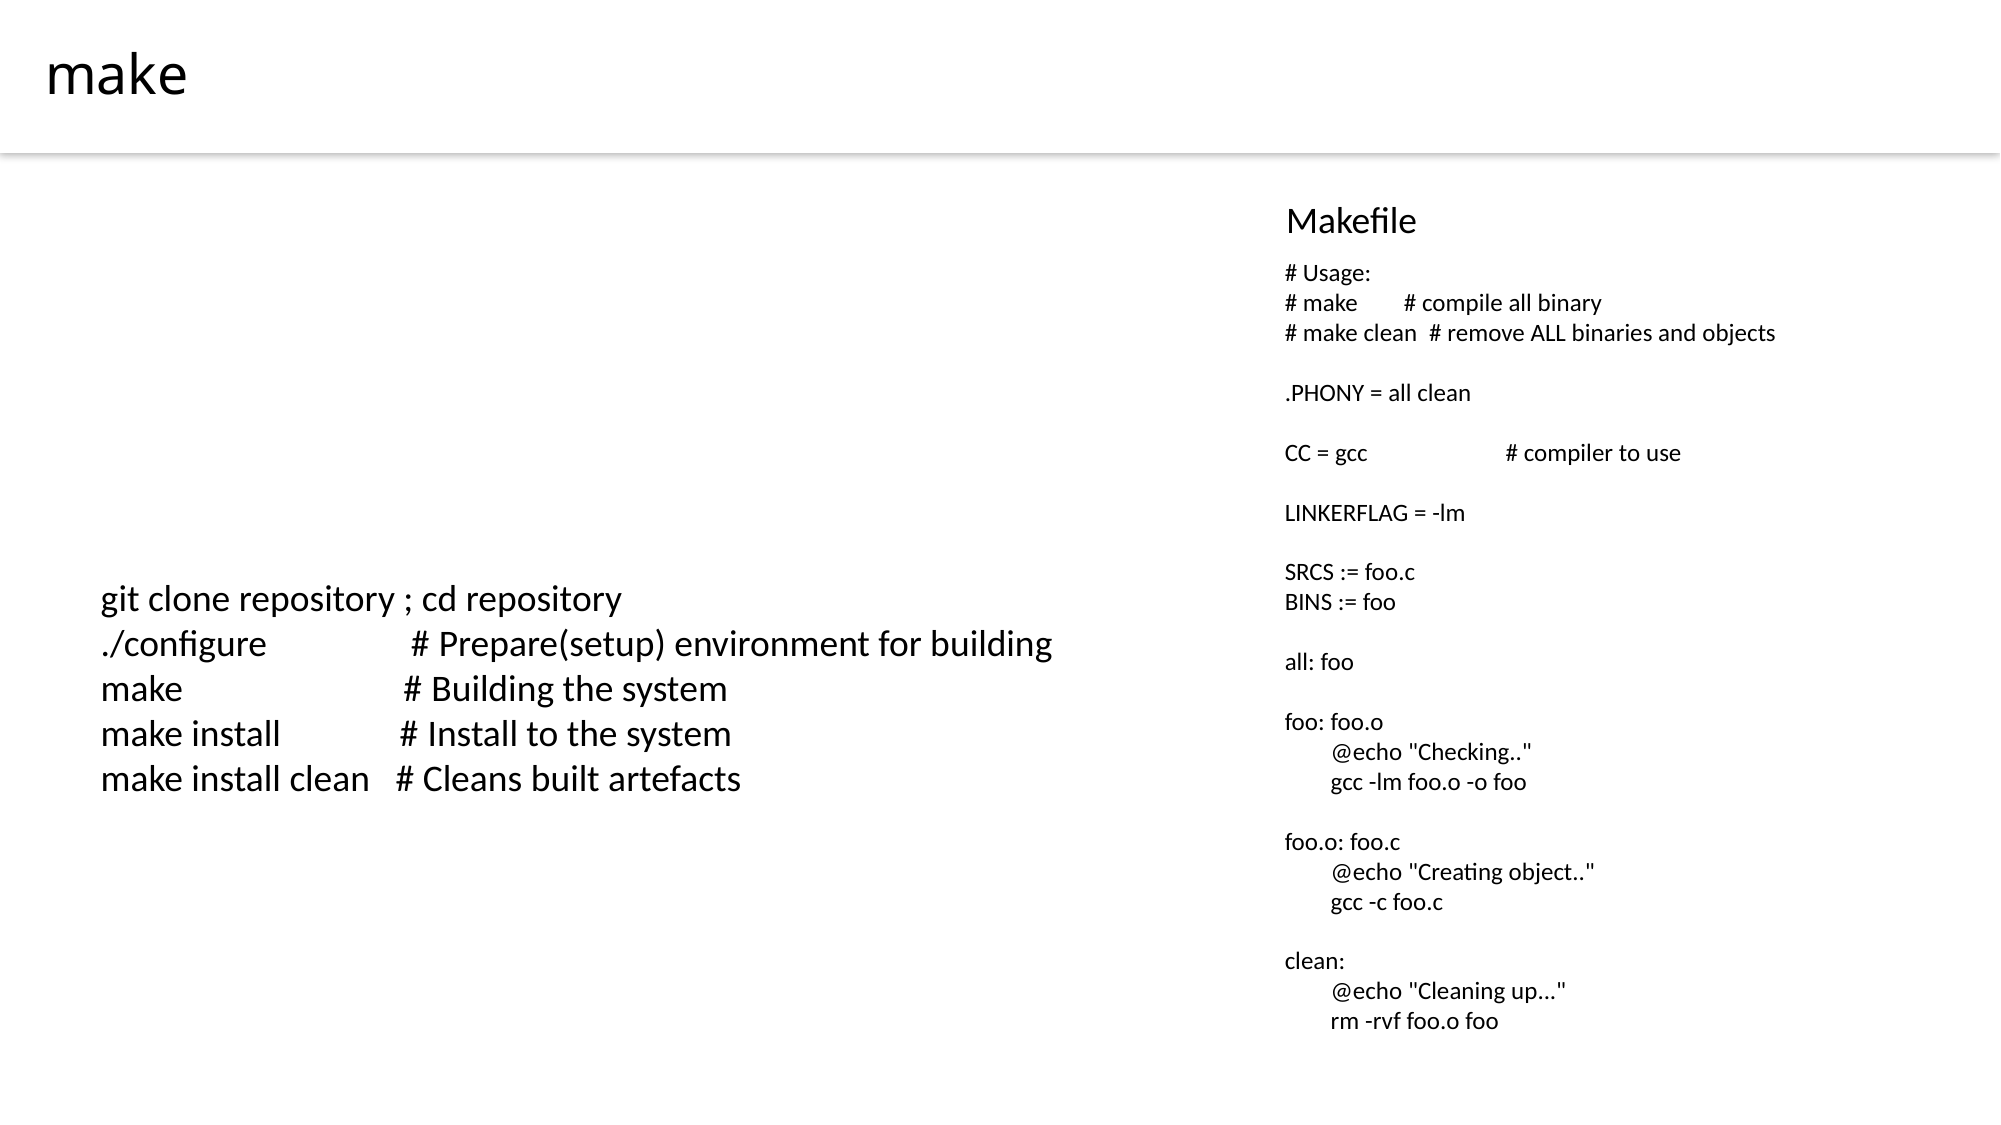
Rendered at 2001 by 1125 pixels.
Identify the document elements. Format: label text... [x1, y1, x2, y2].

text_box git clone repository ; cd repository ./configure # Prepare(setup) environment for building make # Building the system make install # Install to the system make install clean # Cleans built artefacts [85, 566, 1216, 806]
text_box Makefile [1271, 188, 1432, 249]
list make [0, 0, 2000, 153]
text_box # Usage: # make # compile all binary # make clean # remove ALL binaries and objects .PHONY = all clean CC = gcc # compiler to use LINKERFLAG = -lm SRCS := foo.c BINS := foo all: foo foo: foo.o @echo "Checking.." gcc -lm foo.o -o foo foo.o: foo.c @echo "Creating object.." gcc -c foo.c clean: @echo "Cleaning up..." rm -rvf foo.o foo [1270, 249, 1842, 1043]
